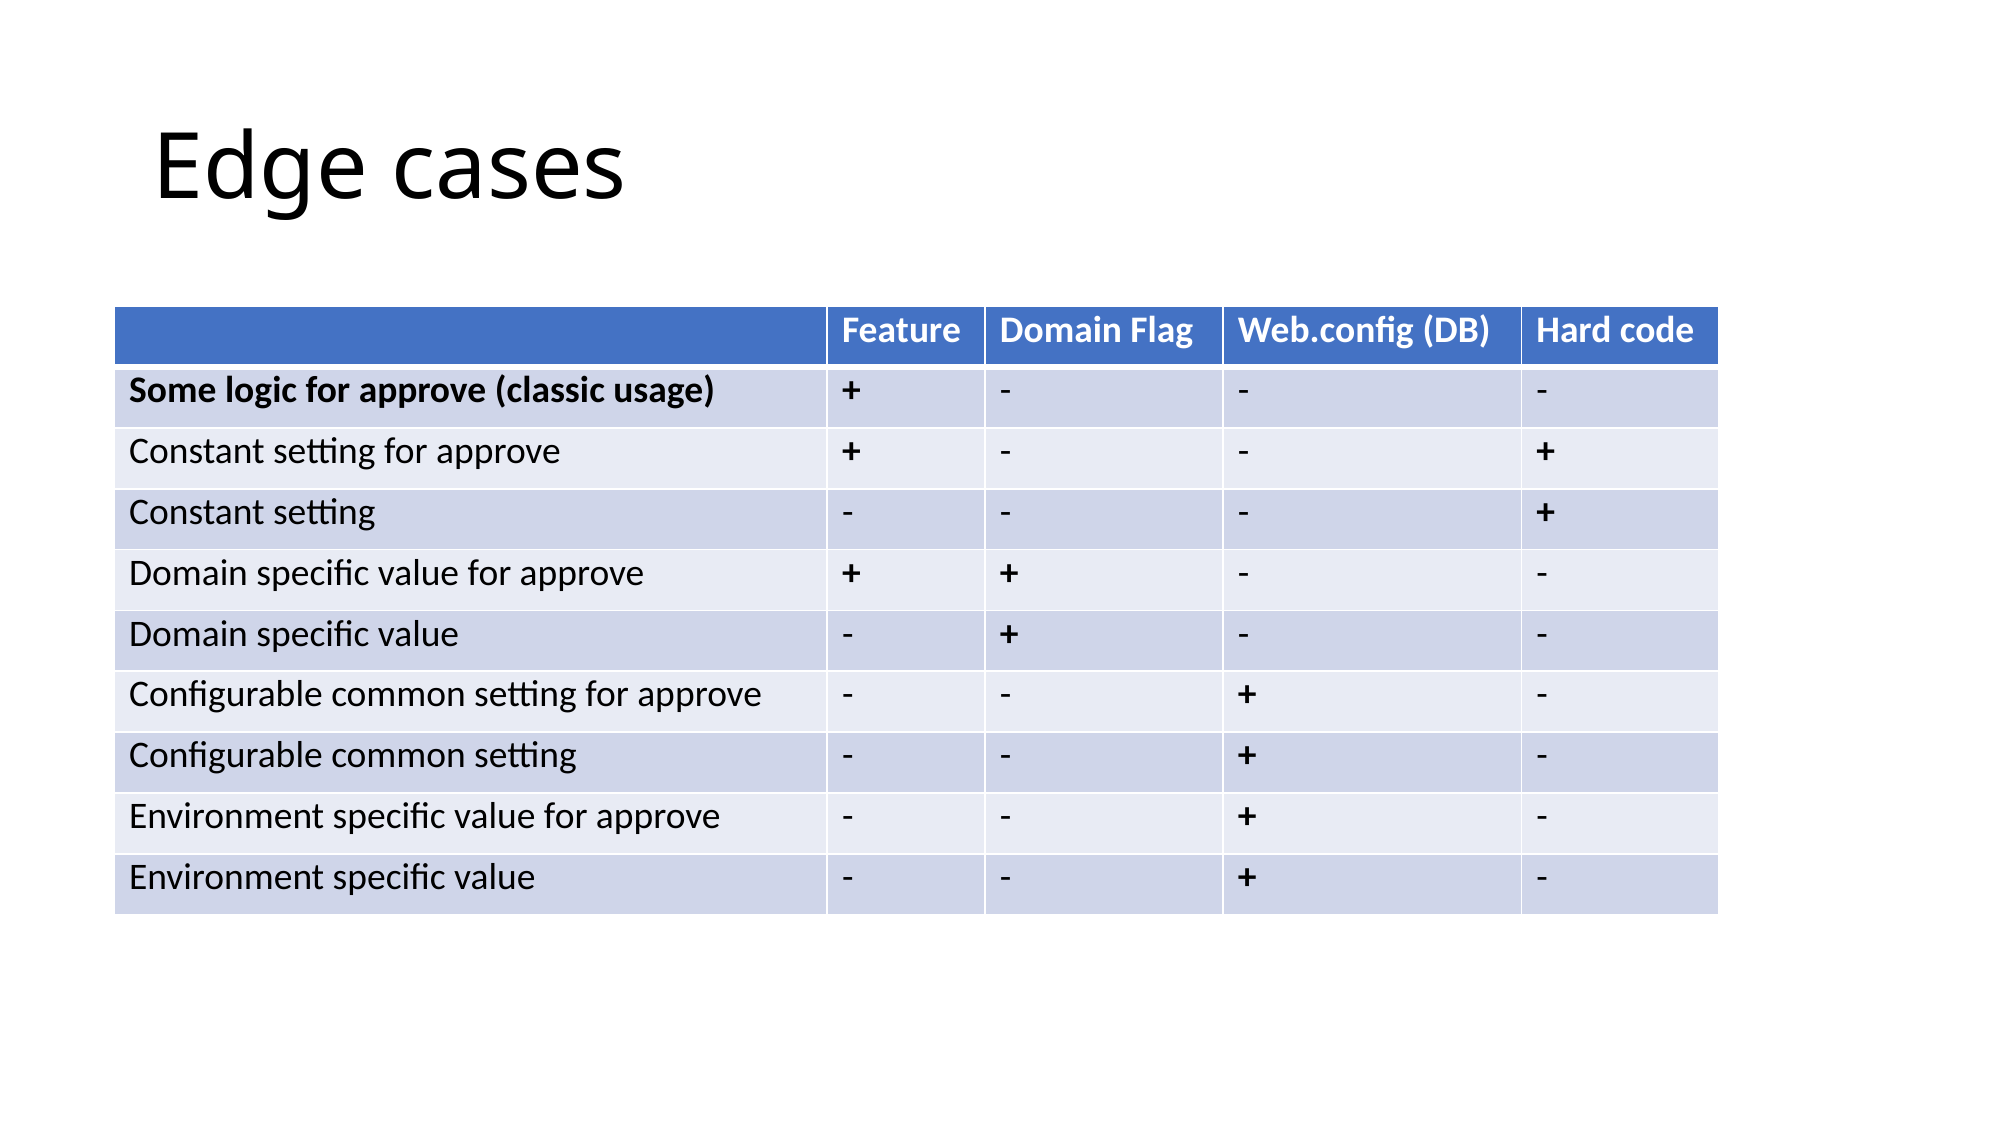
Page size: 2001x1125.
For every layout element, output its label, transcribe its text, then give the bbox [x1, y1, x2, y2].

table_cell + [828, 550, 984, 610]
table_cell - [828, 611, 984, 670]
table_cell + [1224, 855, 1521, 914]
table_cell - [828, 855, 984, 914]
table_cell - [1224, 429, 1521, 488]
table_cell + [1522, 429, 1718, 488]
table_cell - [986, 733, 1222, 792]
table_cell Configurable common setting for approve [115, 672, 826, 731]
table_cell Constant setting for approve [115, 429, 826, 488]
table_cell + [1522, 490, 1718, 549]
table_cell - [828, 490, 984, 549]
table_cell Constant setting [115, 490, 826, 549]
table_cell + [1224, 794, 1521, 853]
table_cell Environment specific value [115, 855, 826, 914]
table_cell - [1522, 370, 1718, 427]
table_cell Environment specific value for approve [115, 794, 826, 853]
table_cell - [1522, 855, 1718, 914]
table_header Domain Flag [986, 307, 1222, 364]
table_cell + [1224, 733, 1521, 792]
title Edge cases [137, 59, 1863, 278]
table_cell + [828, 370, 984, 427]
table_cell - [1224, 370, 1521, 427]
table_header Hard code [1522, 307, 1718, 364]
table_cell + [1224, 672, 1521, 731]
table_header Feature [828, 307, 984, 364]
table_cell - [986, 490, 1222, 549]
table_cell - [1522, 794, 1718, 853]
table_cell - [1224, 490, 1521, 549]
table_cell - [1522, 611, 1718, 670]
table_cell - [986, 672, 1222, 731]
table_cell - [828, 733, 984, 792]
table_cell + [986, 550, 1222, 610]
table_cell + [828, 429, 984, 488]
table_cell - [1522, 733, 1718, 792]
table_cell Configurable common setting [115, 733, 826, 792]
table_cell Some logic for approve (classic usage) [115, 370, 826, 427]
table_cell Domain specific value for approve [115, 550, 826, 610]
table_cell - [1522, 550, 1718, 610]
table_cell - [986, 794, 1222, 853]
table_cell - [986, 429, 1222, 488]
table_cell - [1522, 672, 1718, 731]
table_cell - [1224, 611, 1521, 670]
table_cell Domain specific value [115, 611, 826, 670]
table_cell + [986, 611, 1222, 670]
table_cell - [986, 855, 1222, 914]
table_cell - [828, 672, 984, 731]
table_header [115, 307, 826, 364]
table_header Web.config (DB) [1224, 307, 1521, 364]
table_cell - [986, 370, 1222, 427]
table_cell - [1224, 550, 1521, 610]
table_cell - [828, 794, 984, 853]
